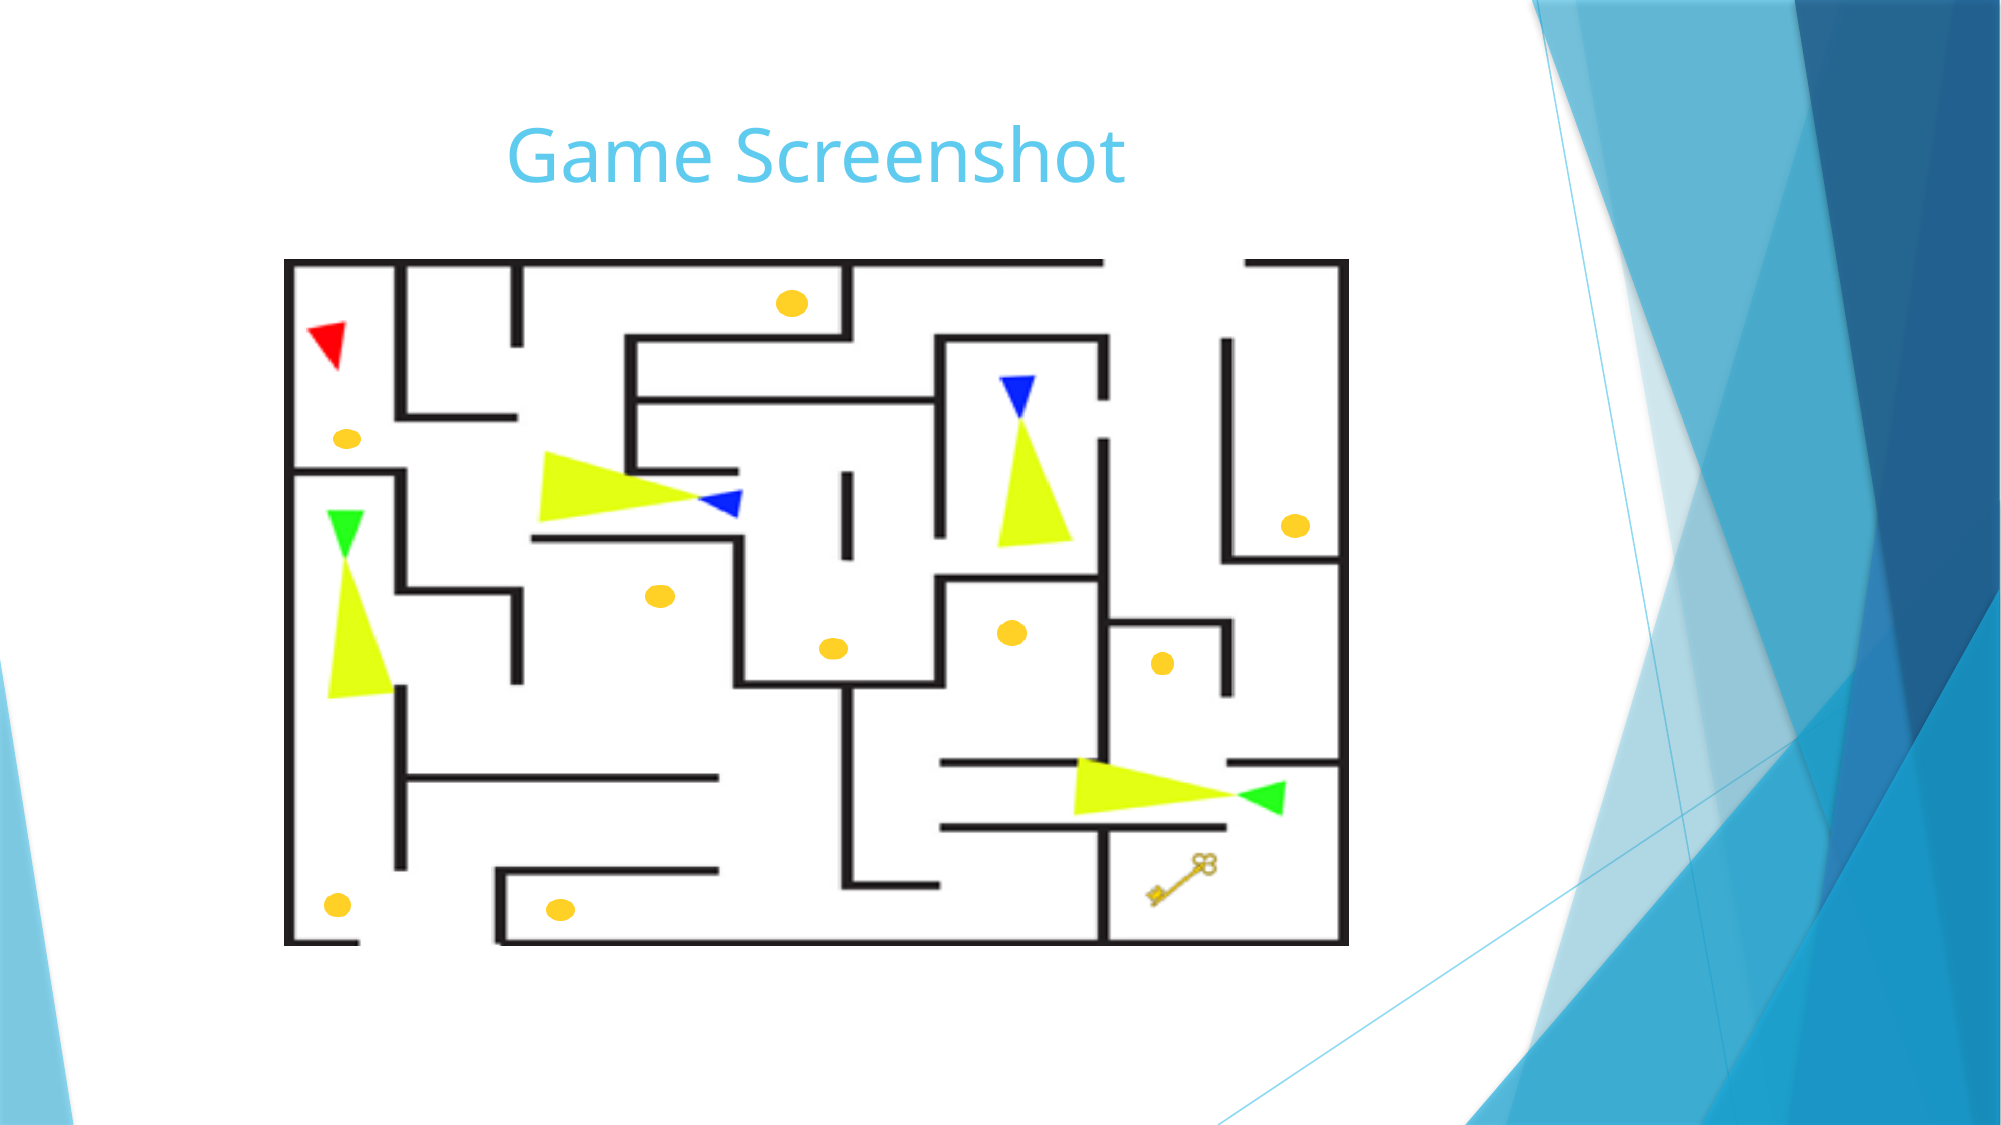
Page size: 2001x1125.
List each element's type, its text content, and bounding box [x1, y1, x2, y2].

title Game Screenshot [111, 99, 1522, 249]
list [283, 259, 1349, 947]
